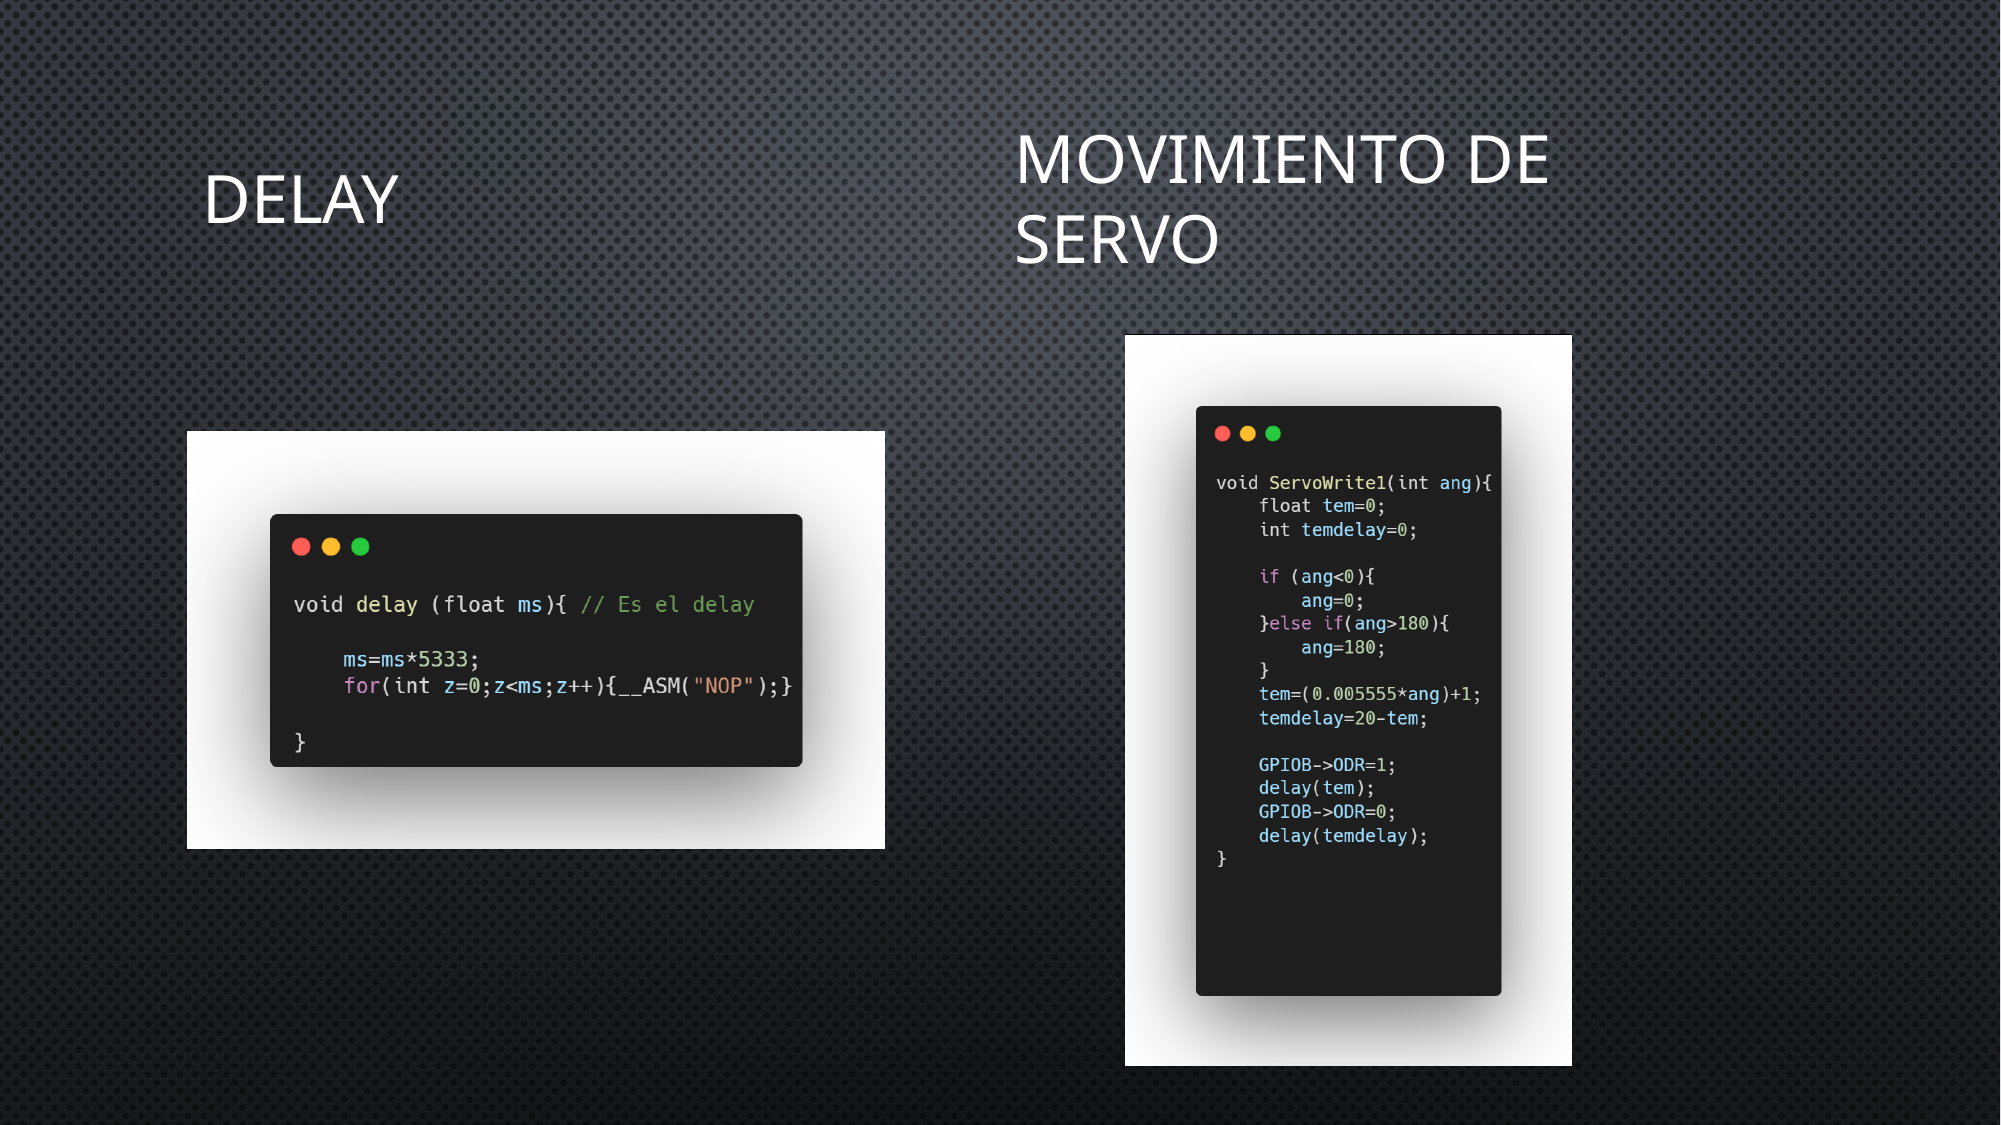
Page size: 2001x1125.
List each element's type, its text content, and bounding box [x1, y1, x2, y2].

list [187, 429, 885, 849]
title Delay [187, 40, 885, 353]
picture [1124, 334, 1573, 1066]
text_box Movimiento de servo [999, 40, 1697, 353]
